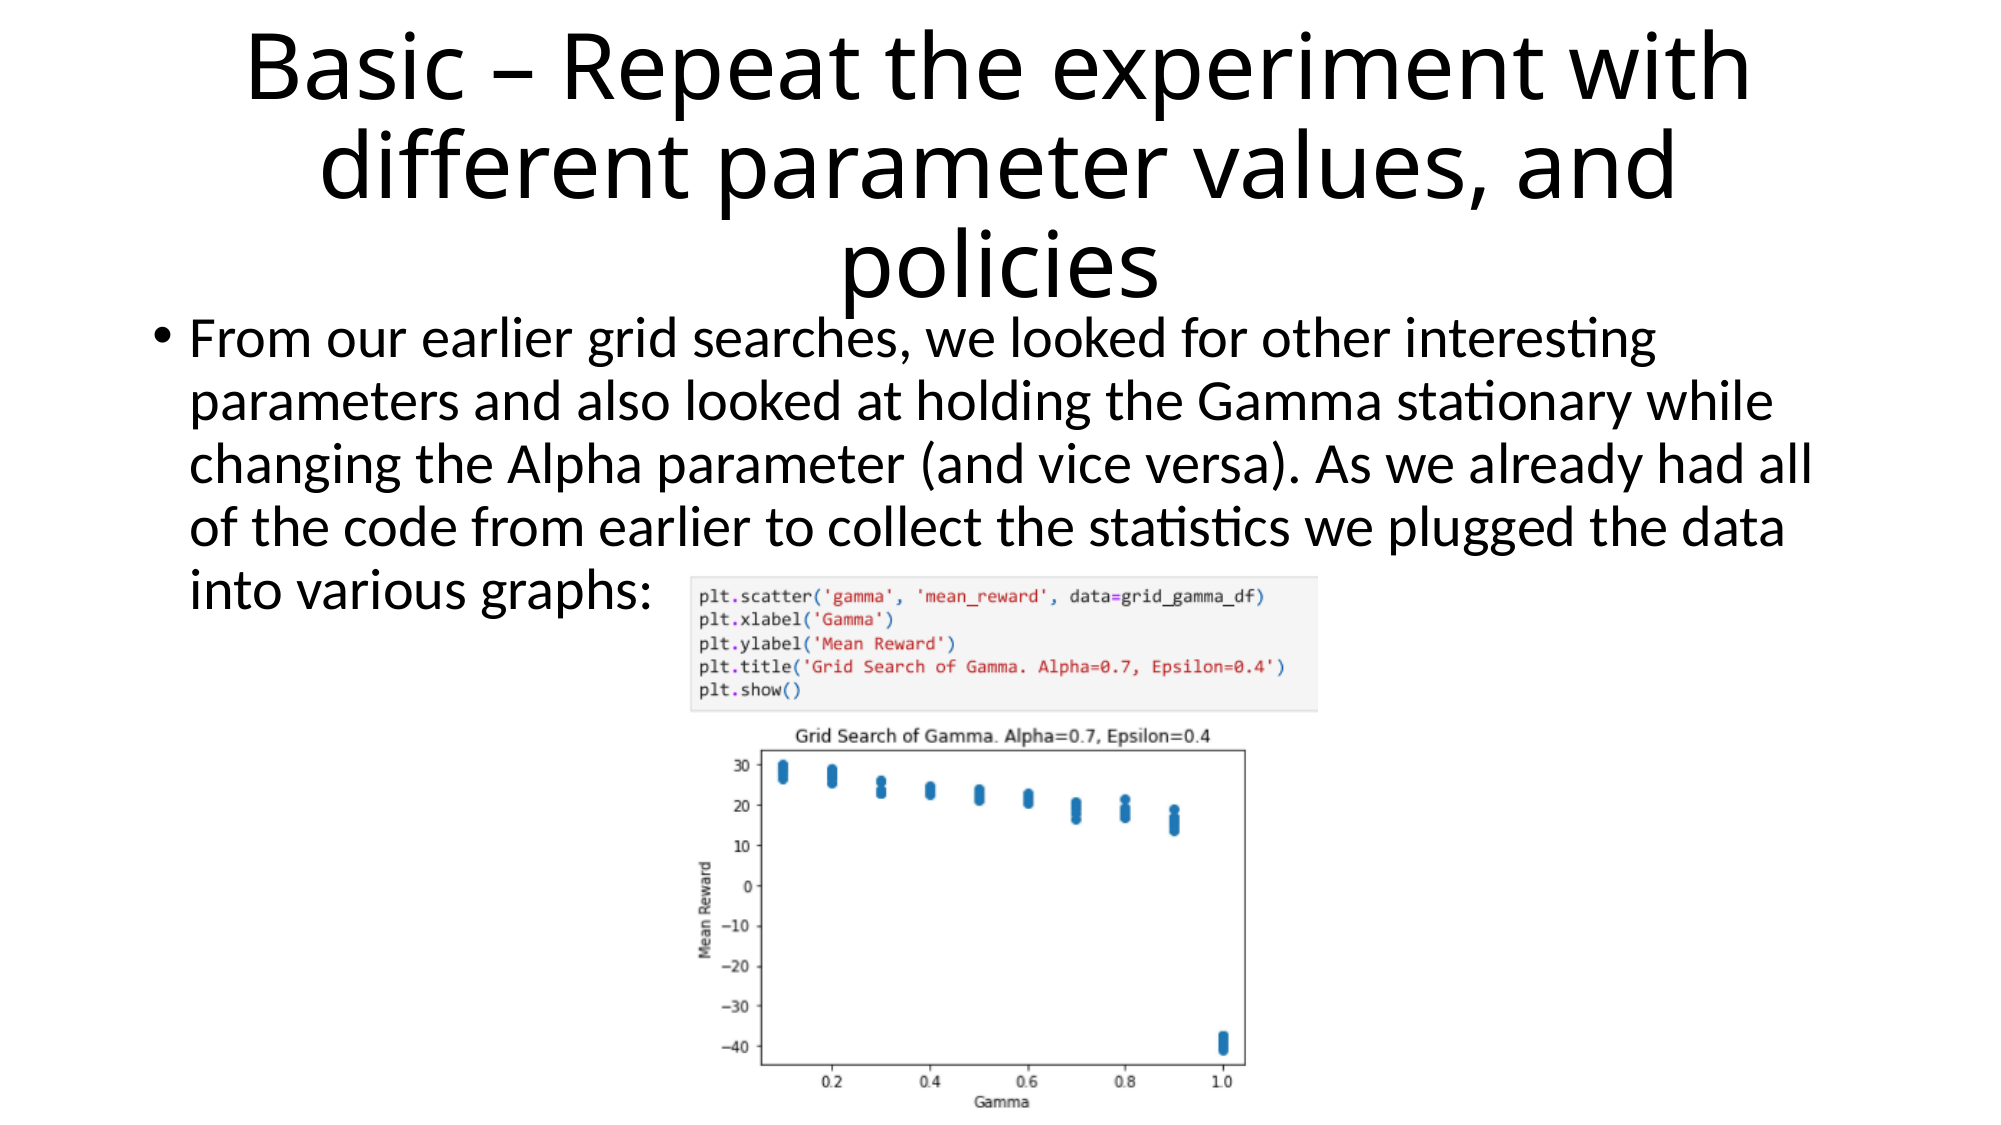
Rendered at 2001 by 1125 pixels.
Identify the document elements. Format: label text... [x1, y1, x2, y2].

picture [682, 562, 1318, 1125]
list From our earlier grid searches, we looked for other interesting parameters and also looked at holding the Gamma stationary while changing the Alpha parameter (and vice versa). As we already had all of the code from earlier to collect the statistics we plugged the data into various graphs: [137, 299, 1863, 1014]
title Basic – Repeat the experiment with different parameter values, and policies [137, 59, 1863, 278]
